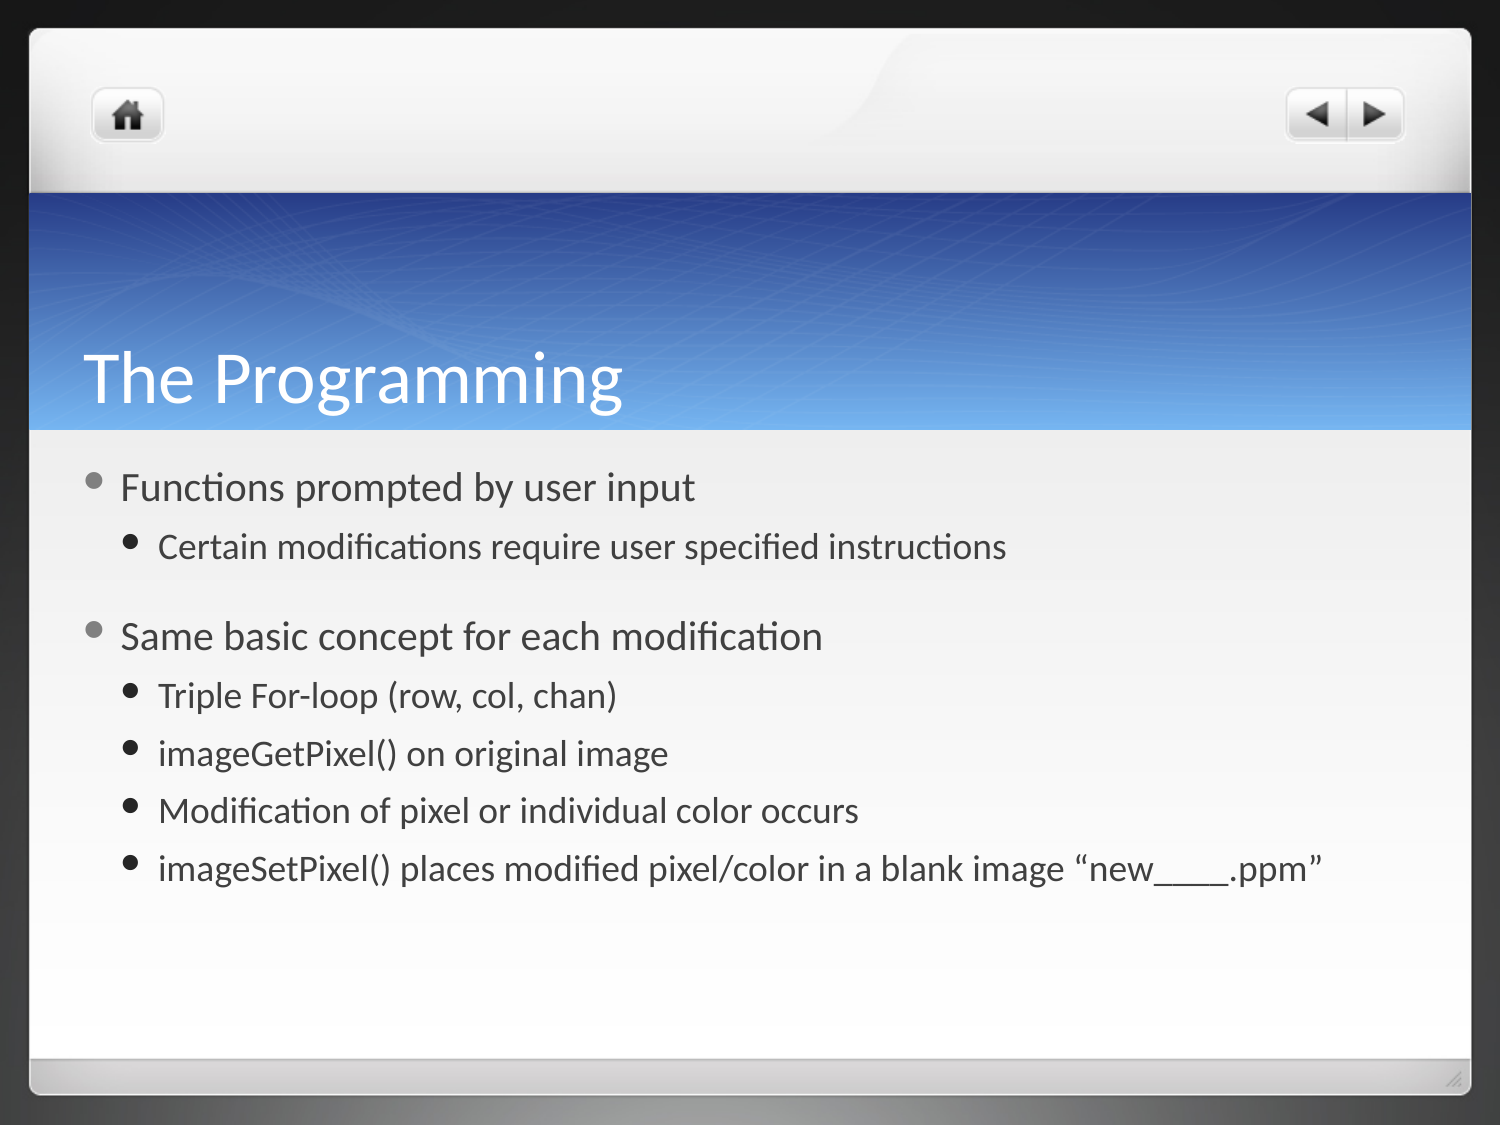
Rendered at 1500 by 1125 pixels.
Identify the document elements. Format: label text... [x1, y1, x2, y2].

picture [0, 0, 1500, 1125]
title The Programming [68, 238, 1432, 427]
list Functions prompted by user input Certain modifications require user specified instructions Same basic concept for each modification Triple For-loop (row, col, chan) imageGetPixel() on original image Modification of pixel or individual color occurs imageSetPixel() places modified pixel/color in a blank image “new____.ppm” [68, 452, 1432, 1025]
